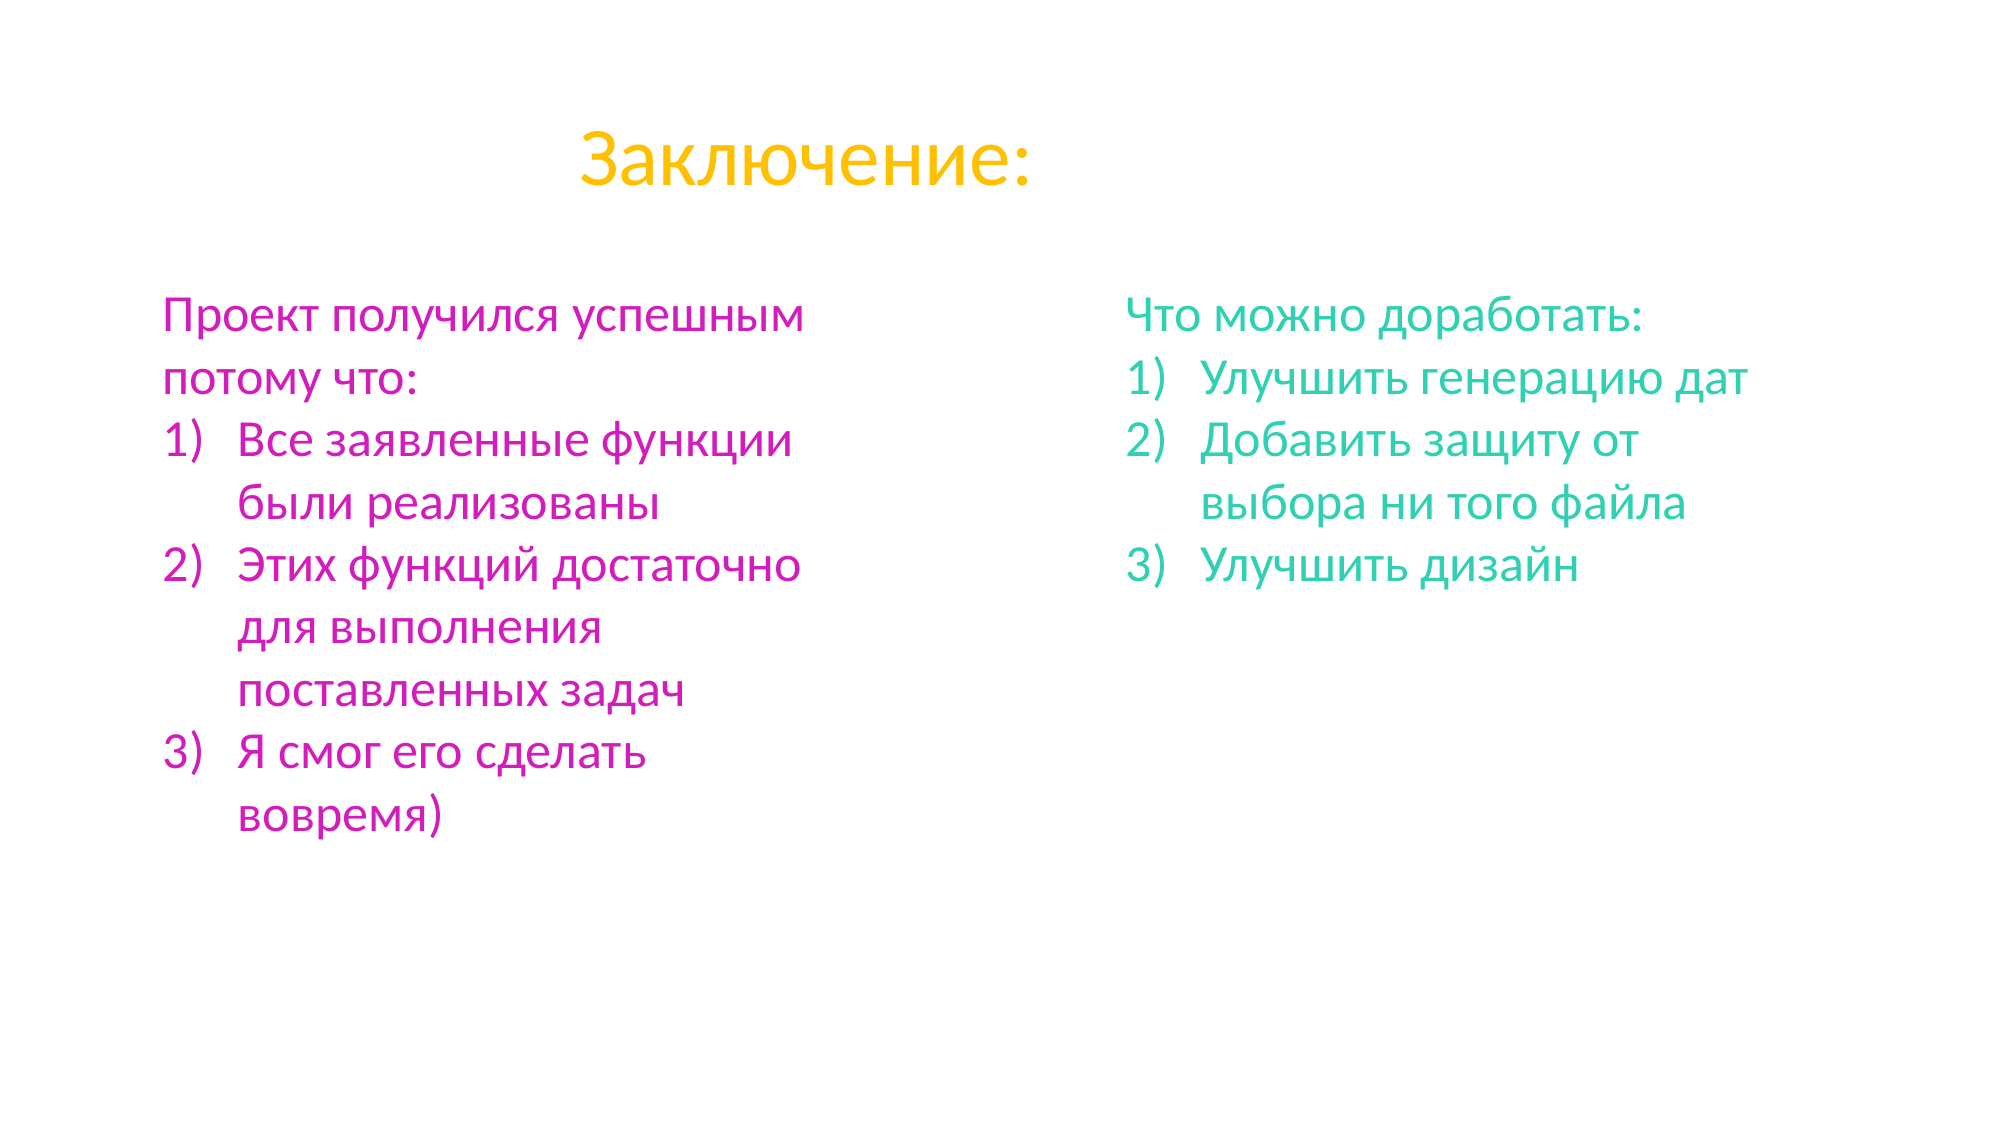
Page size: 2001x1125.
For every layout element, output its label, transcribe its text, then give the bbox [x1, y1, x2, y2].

text_box Заключение: [564, 94, 1486, 210]
text_box Проект получился успешным потому что: Все заявленные функции были реализованы Этих функций достаточно для выполнения поставленных задач Я смог его сделать вовремя) [148, 272, 834, 850]
text_box Что можно доработать: Улучшить генерацию дат Добавить защиту от выбора ни того файла Улучшить дизайн [1111, 272, 1776, 600]
